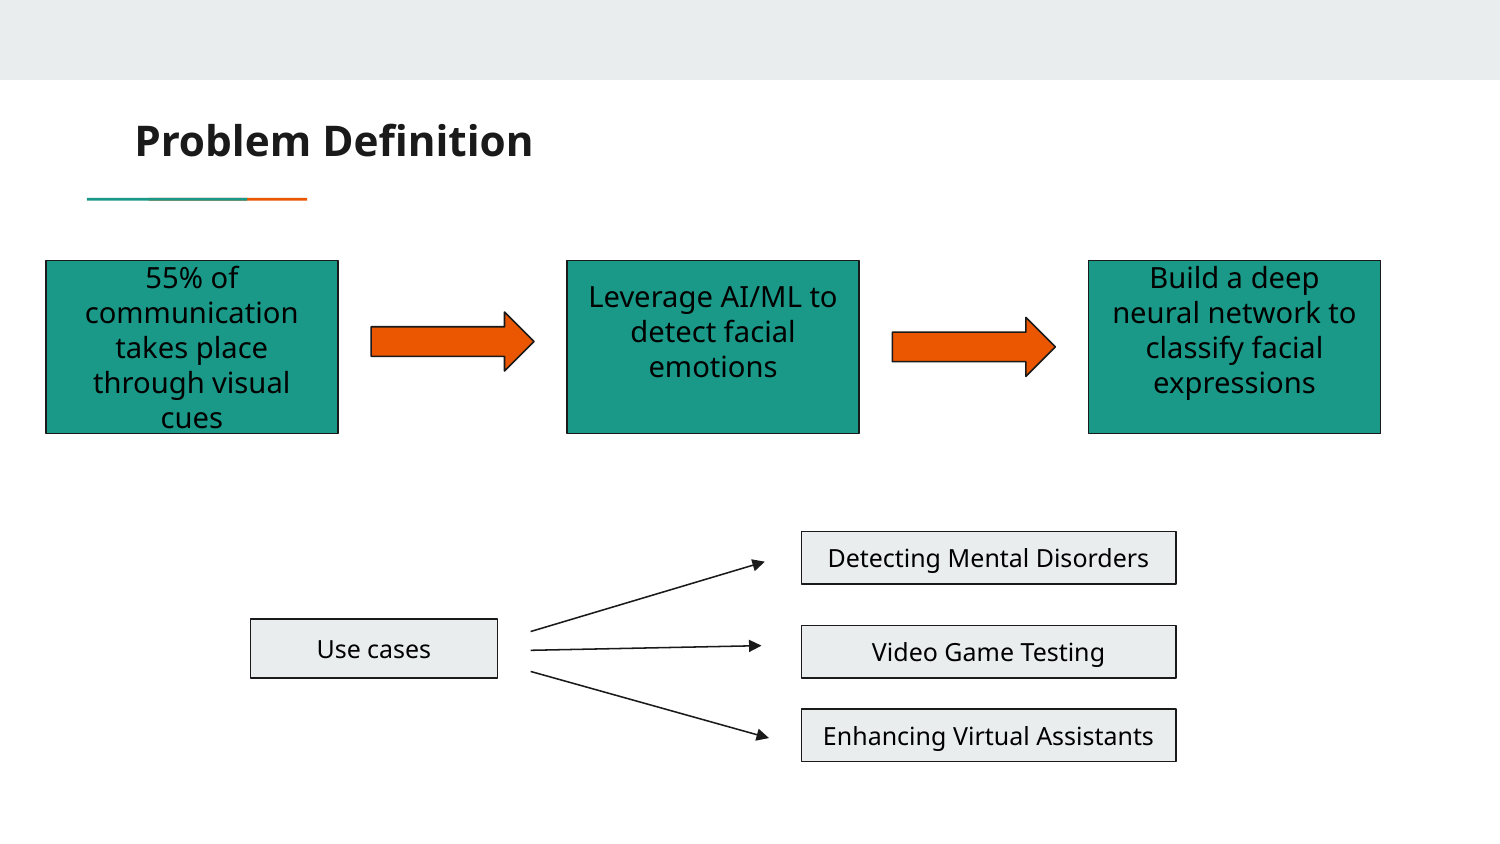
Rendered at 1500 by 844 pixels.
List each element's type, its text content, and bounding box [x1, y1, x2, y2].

text_box Enhancing Virtual Assistants [801, 708, 1176, 762]
text_box Build a deep neural network to classify facial expressions [1088, 260, 1381, 434]
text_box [530, 671, 770, 739]
text_box Use cases [250, 619, 498, 679]
title Problem Definition [119, 96, 1381, 185]
text_box 55% of communication takes place through visual cues [45, 260, 338, 434]
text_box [530, 561, 766, 632]
text_box [892, 317, 1056, 377]
text_box [371, 311, 535, 372]
text_box Video Game Testing [801, 625, 1176, 679]
text_box Detecting Mental Disorders [801, 531, 1176, 585]
text_box Leverage AI/ML to detect facial emotions [567, 260, 860, 434]
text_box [530, 645, 762, 651]
